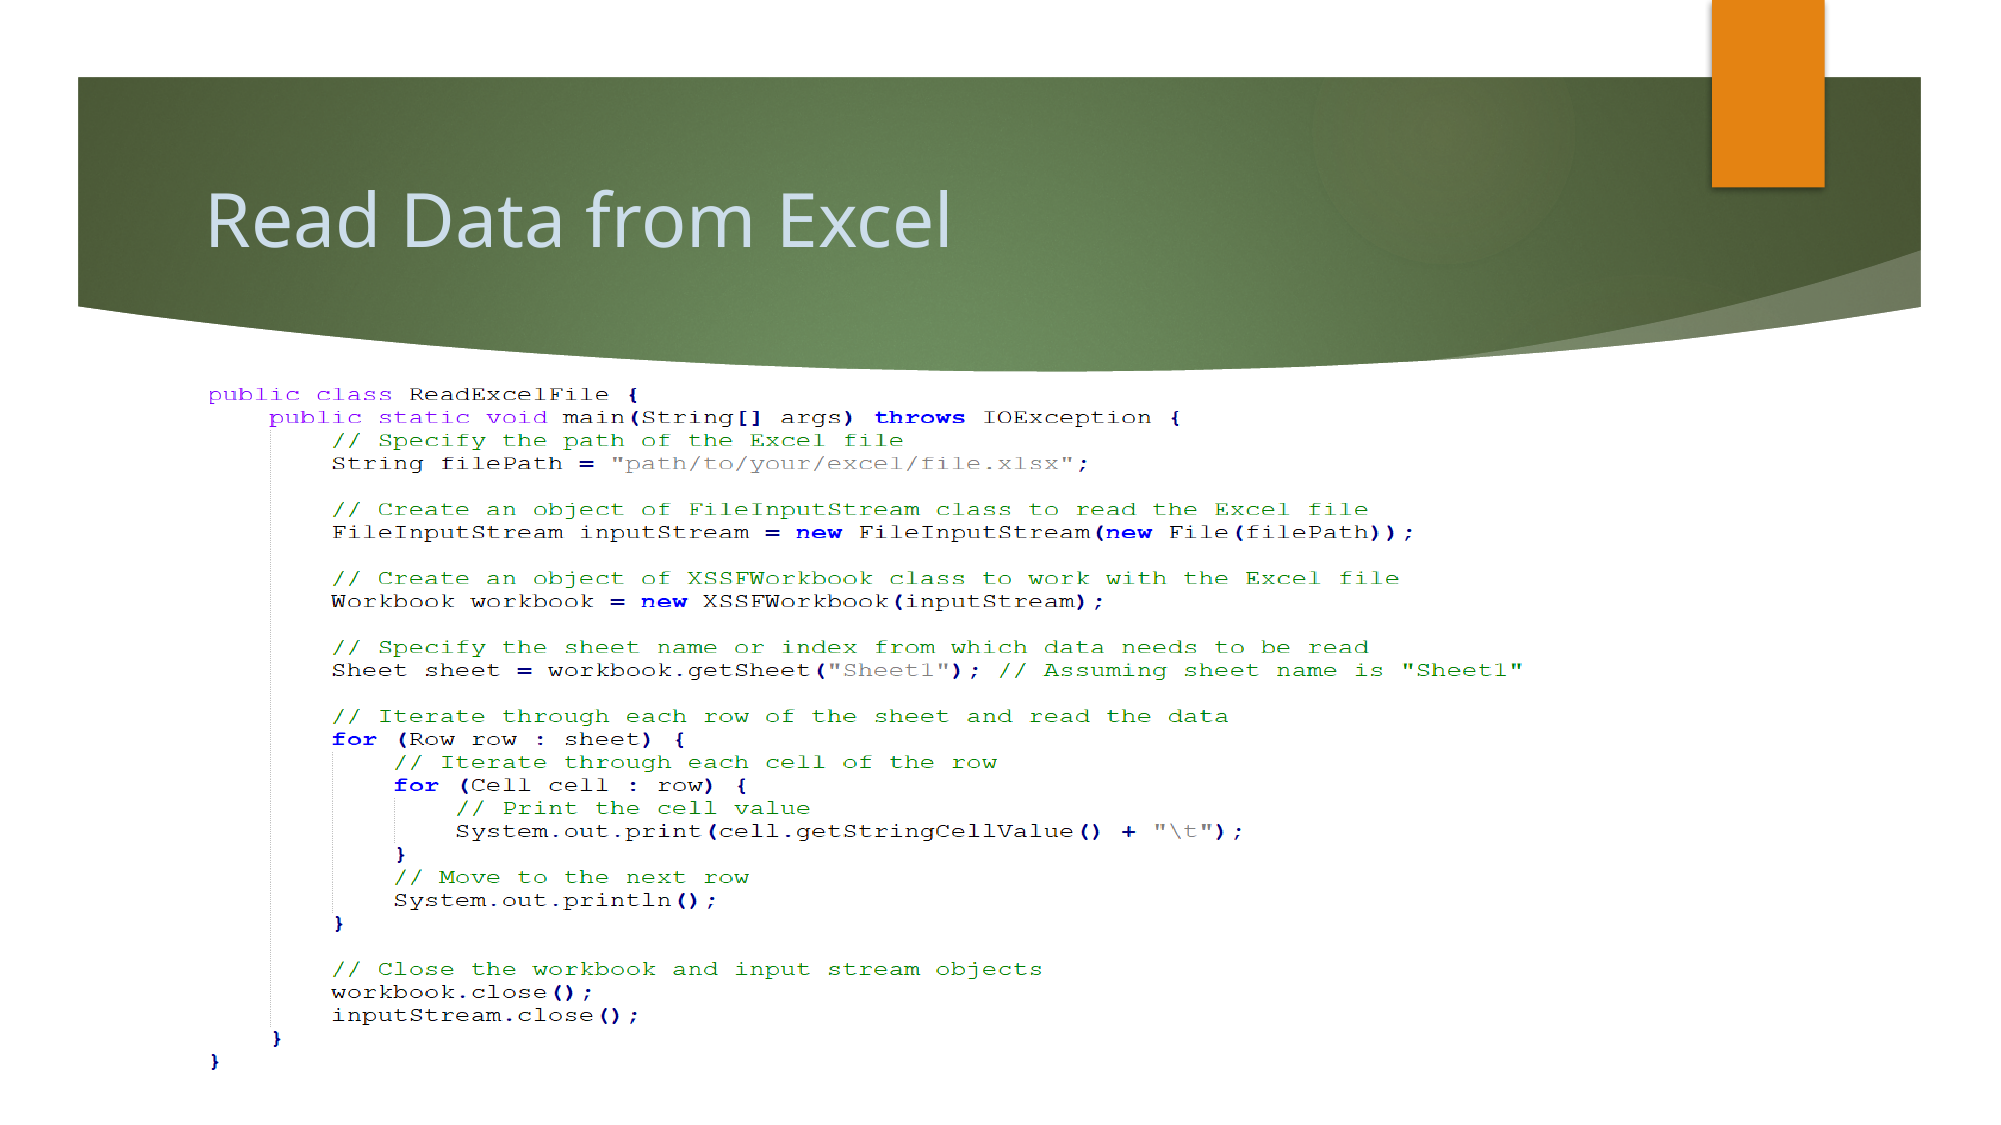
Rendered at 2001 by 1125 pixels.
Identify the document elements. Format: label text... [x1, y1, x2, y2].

title Read Data from Excel [189, 159, 1627, 276]
picture [209, 376, 1607, 1071]
